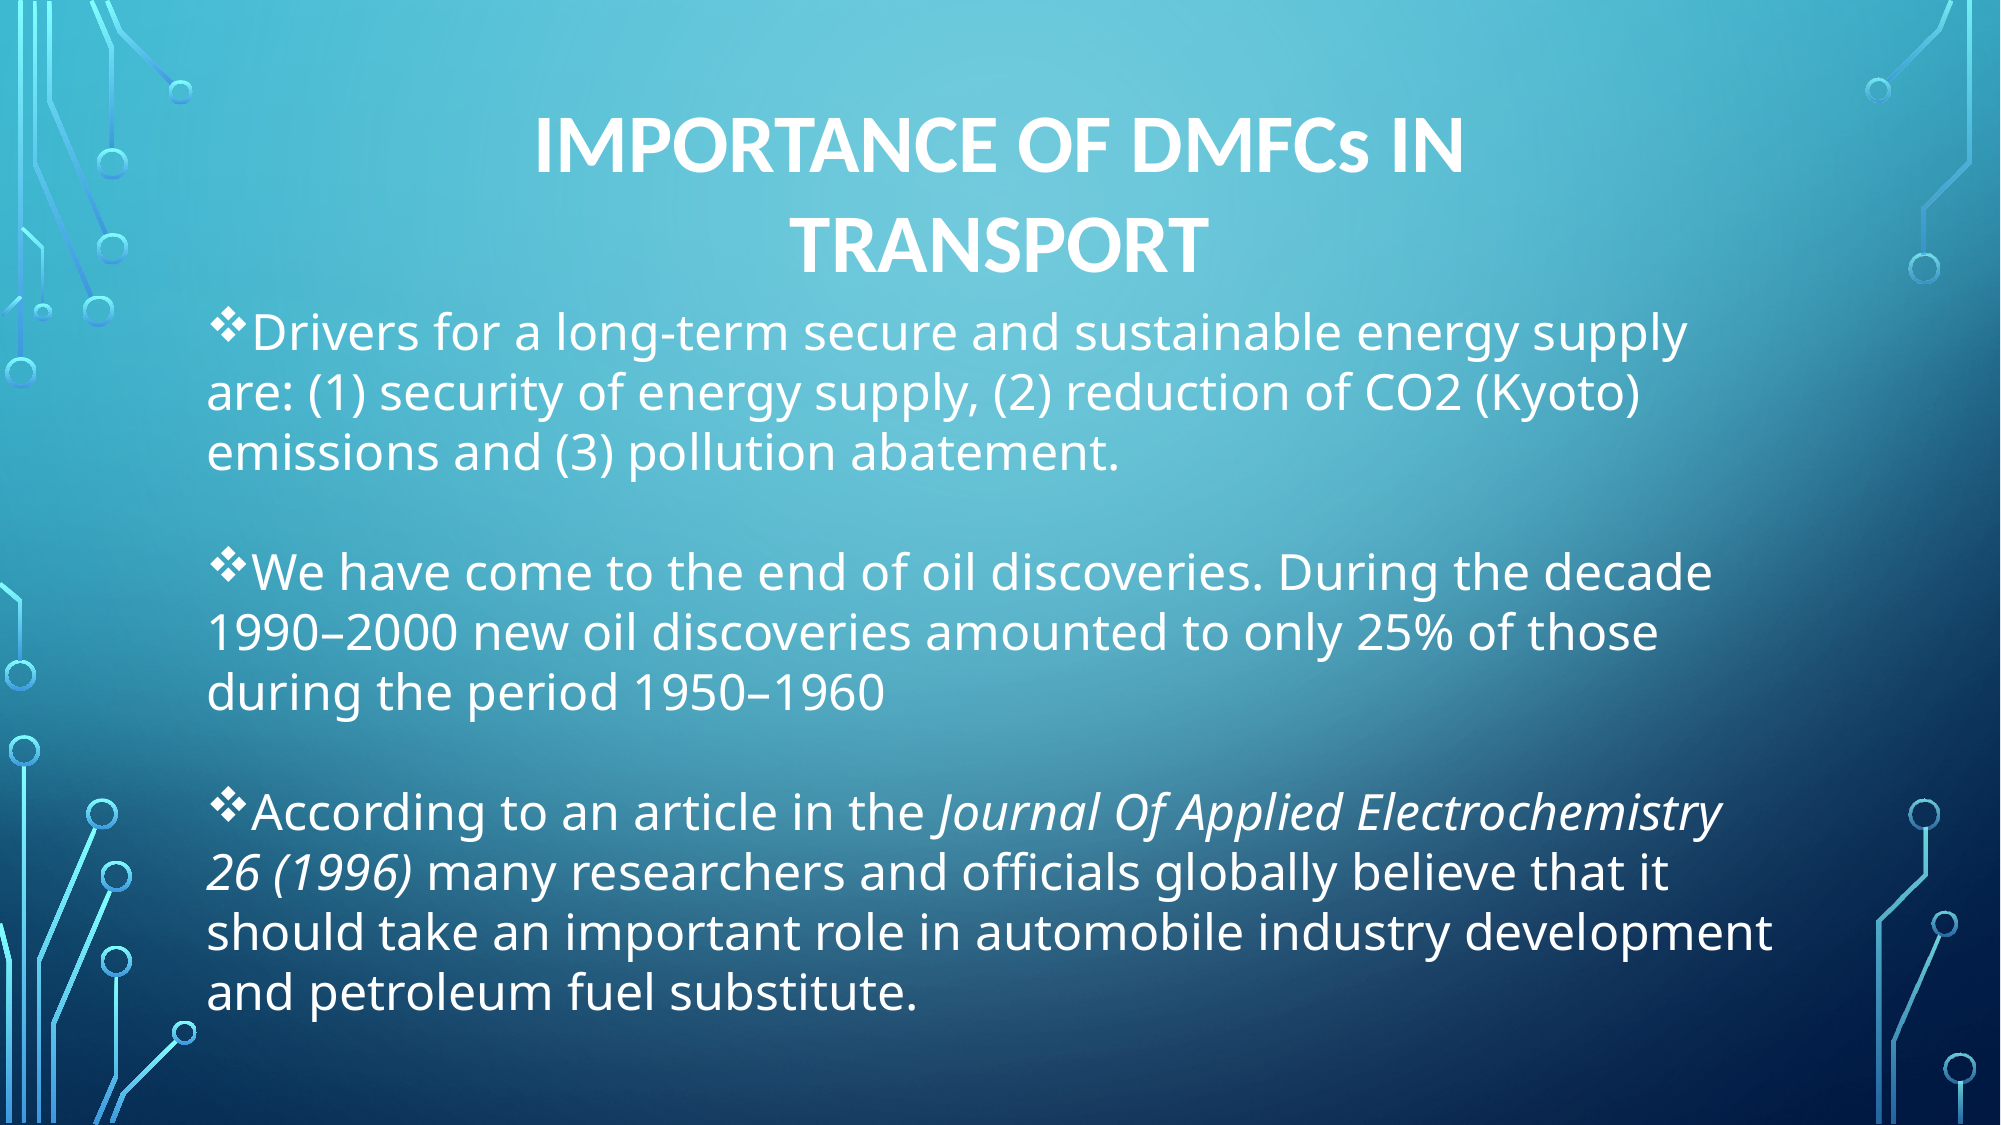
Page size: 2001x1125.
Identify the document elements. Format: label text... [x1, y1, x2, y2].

text_box Drivers for a long-term secure and sustainable energy supply are: (1) security of energy supply, (2) reduction of CO2 (Kyoto) emissions and (3) pollution abatement. We have come to the end of oil discoveries. During the decade 1990–2000 new oil discoveries amounted to only 25% of those during the period 1950–1960 According to an article in the Journal Of Applied Electrochemistry 26 (1996) many researchers and officials globally believe that it should take an important role in automobile industry development and petroleum fuel substitute. [191, 292, 1797, 1125]
text_box IMPORTANCE OF DMFCs IN TRANSPORT [425, 81, 1575, 292]
